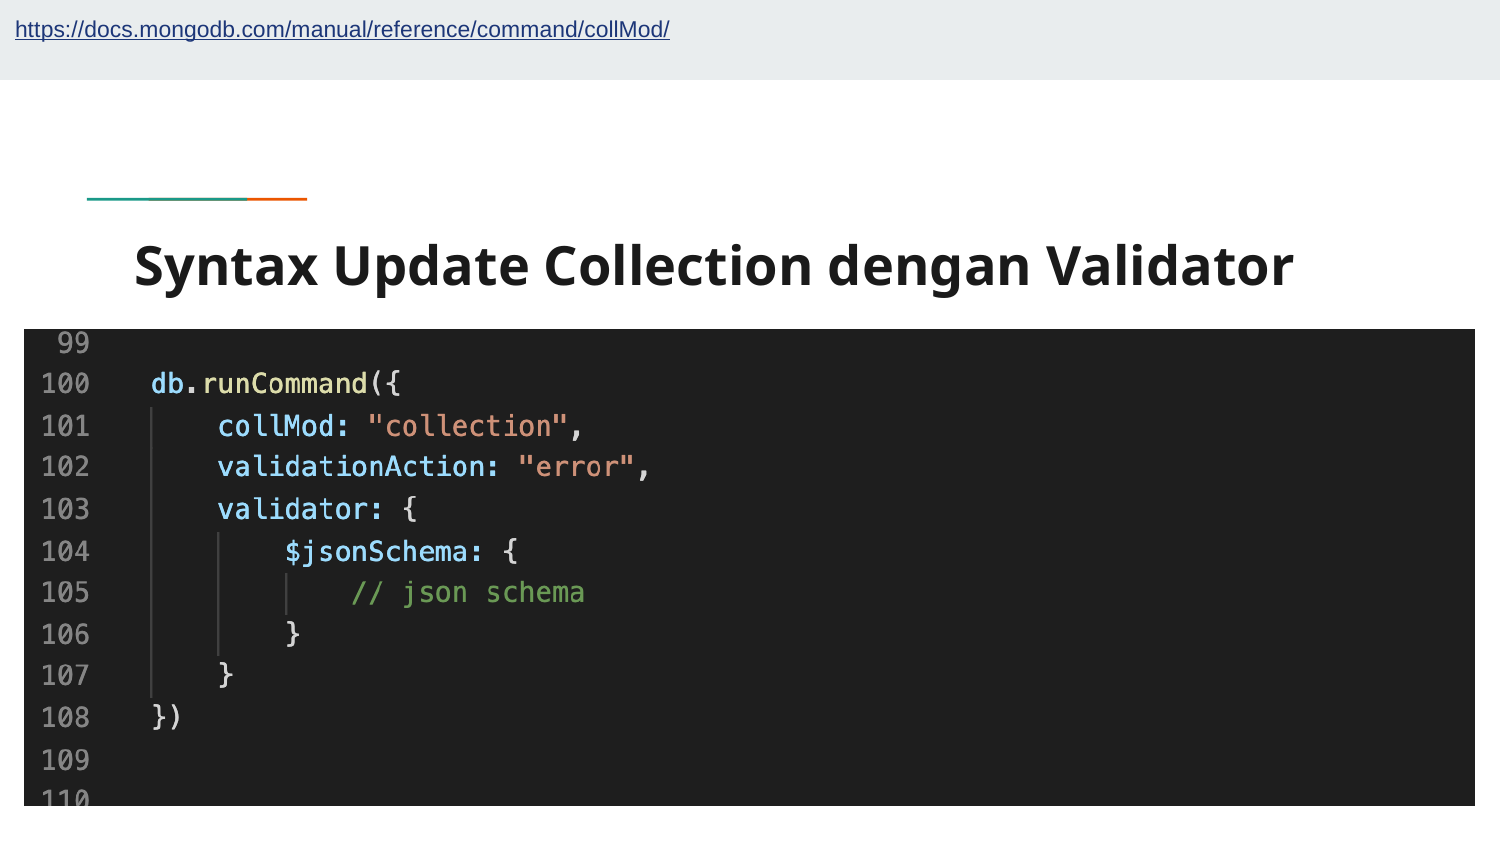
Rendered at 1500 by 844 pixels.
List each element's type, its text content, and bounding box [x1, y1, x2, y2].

title Syntax Update Collection dengan Validator [119, 216, 1381, 305]
picture [24, 328, 1476, 806]
text_box https://docs.mongodb.com/manual/reference/command/collMod/ [0, 0, 1500, 82]
